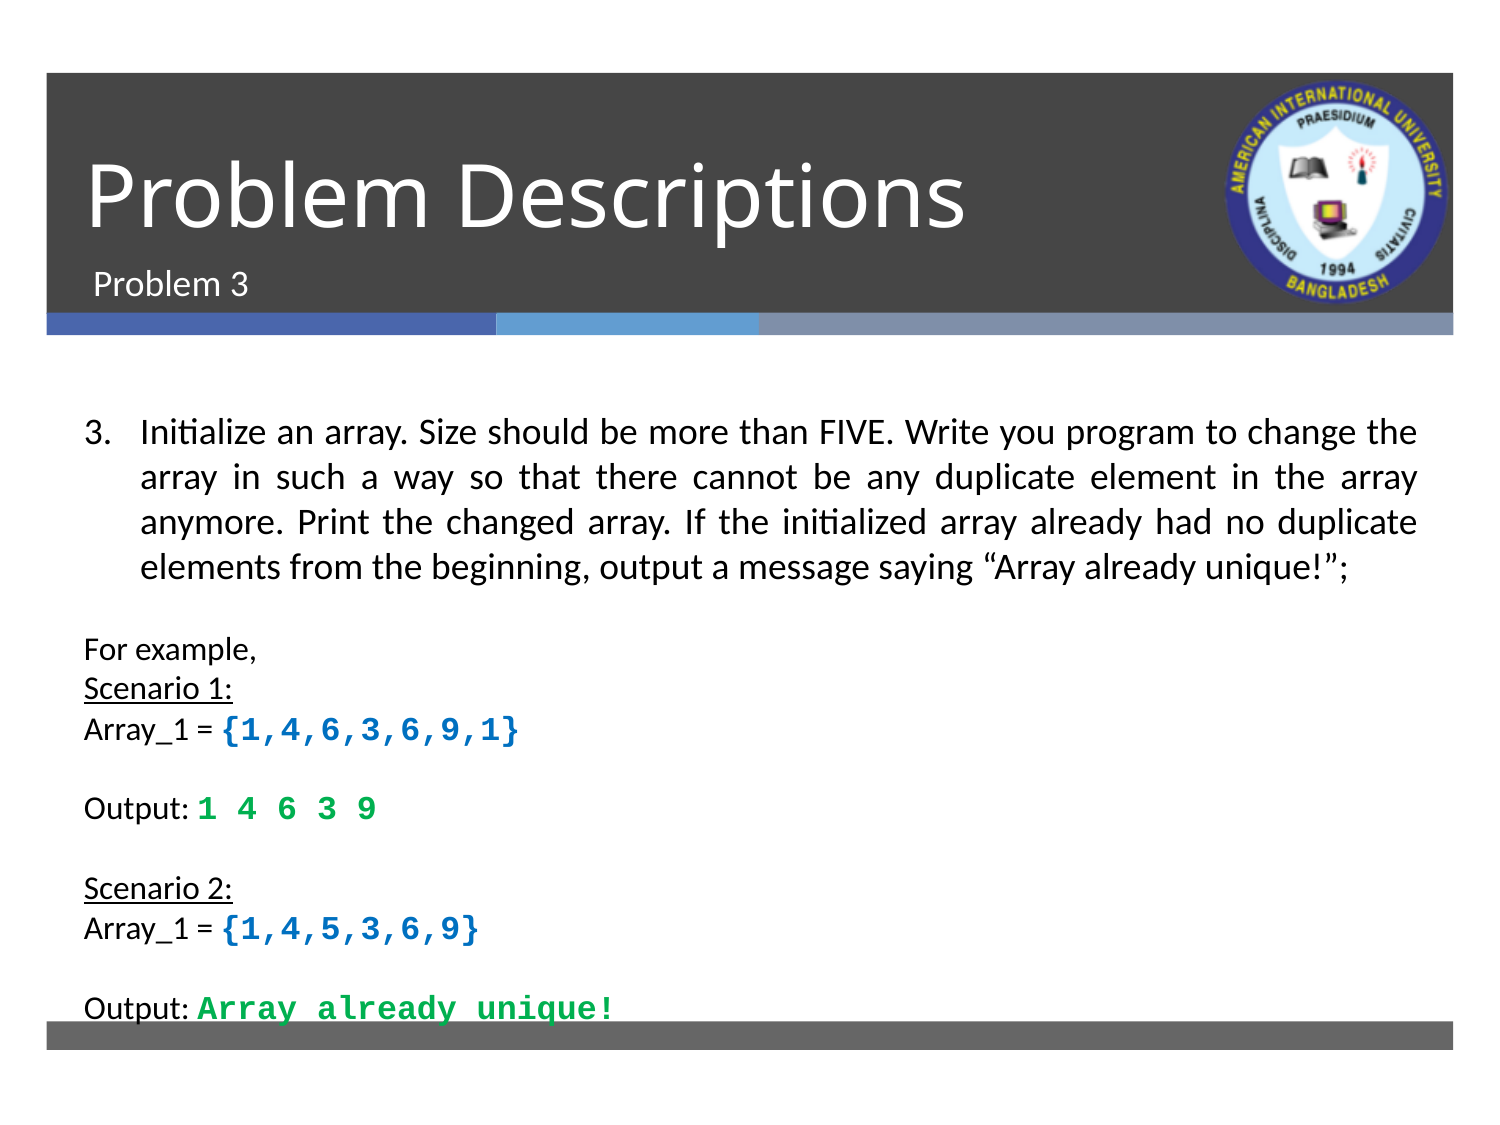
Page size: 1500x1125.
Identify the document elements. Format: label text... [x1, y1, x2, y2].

subtitle Problem 3 [78, 251, 1351, 331]
text_box Initialize an array. Size should be more than FIVE. Write you program to change the array in such a way so that there cannot be any duplicate element in the array anymore. Print the changed array. If the initialized array already had no duplicate elements from the beginning, output a message saying “Array already unique!”; For example, Scenario 1: Array_1 = {1,4,6,3,6,9,1} Output: 1 4 6 3 9 Scenario 2: Array_1 = {1,4,5,3,6,9} Output: Array already unique! [69, 399, 1434, 1034]
title Problem Descriptions [69, 73, 1351, 253]
picture [1351, 75, 1454, 310]
